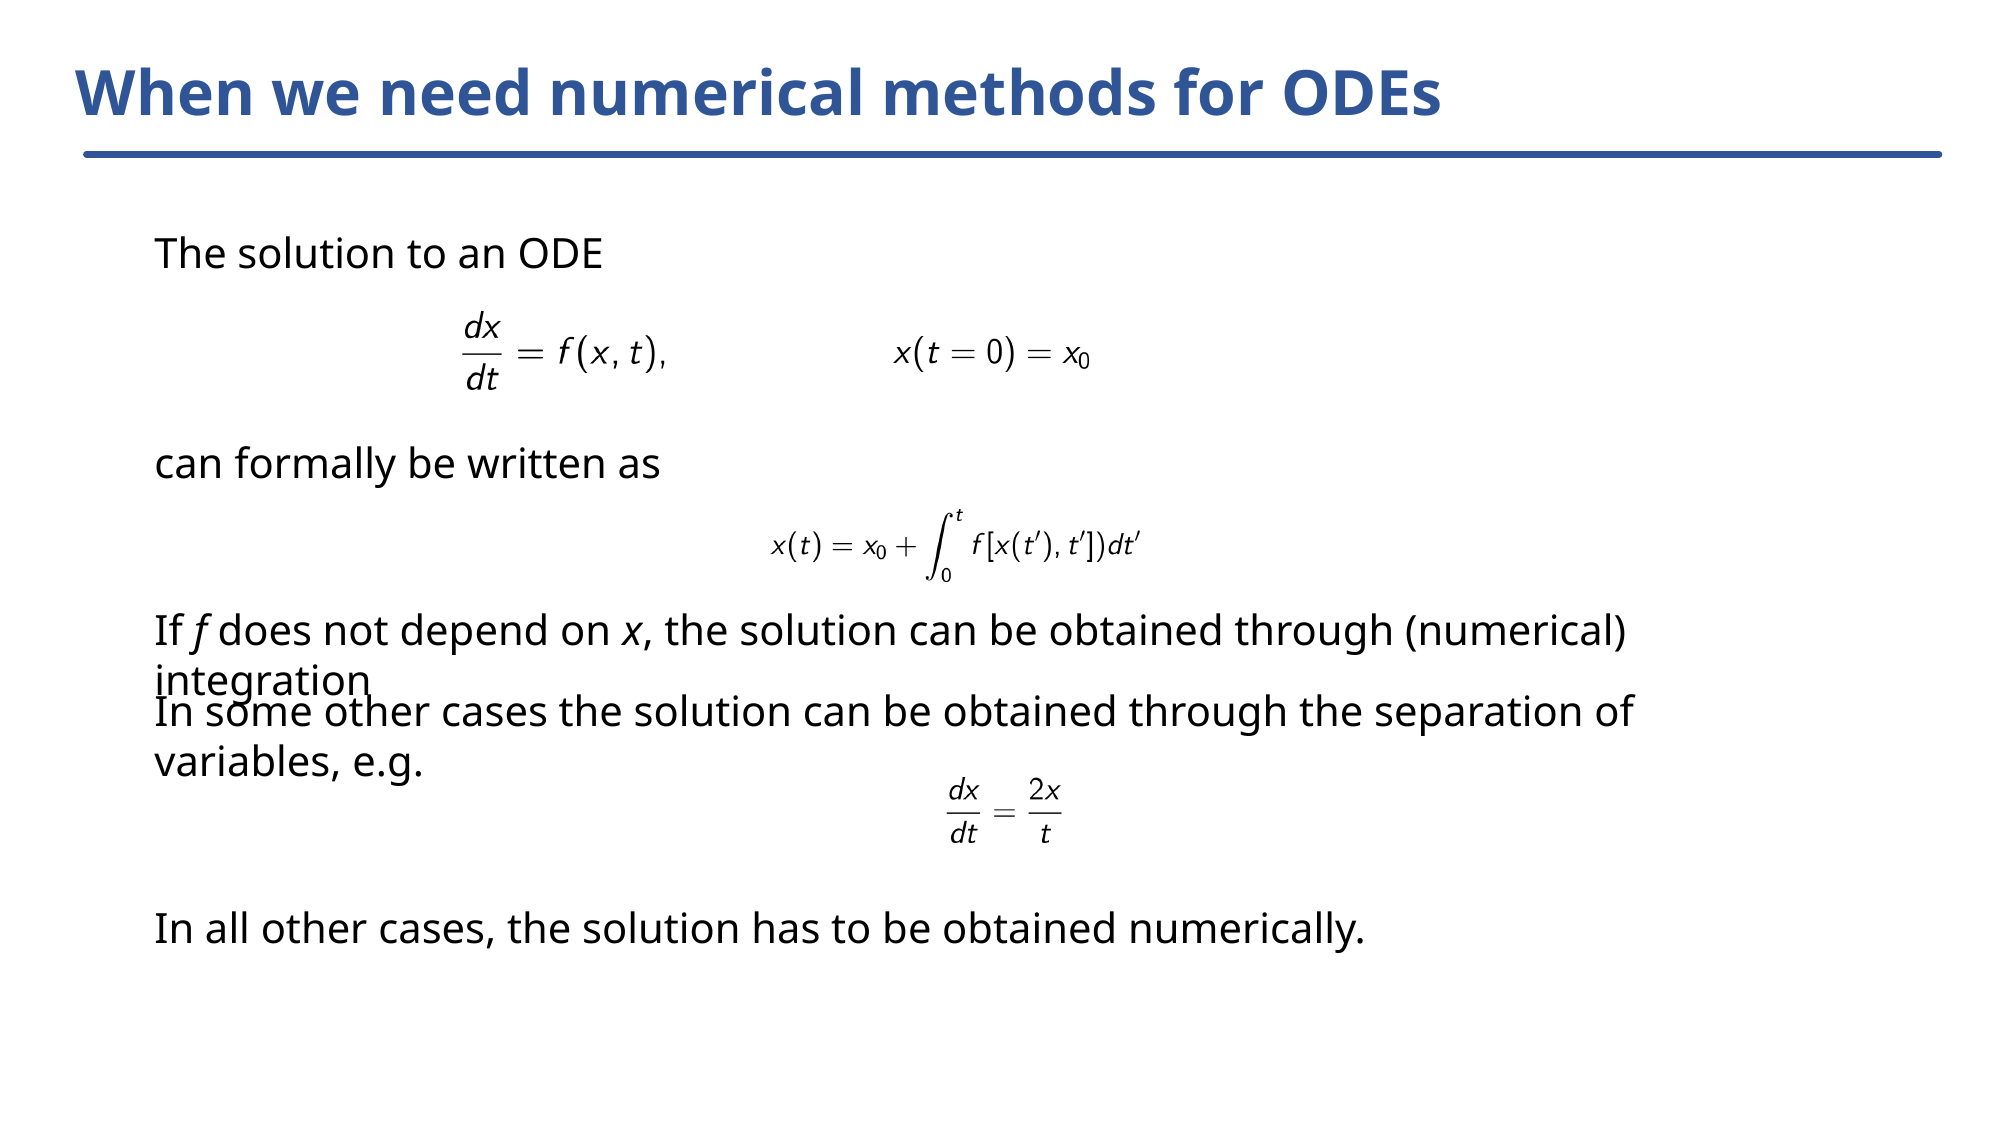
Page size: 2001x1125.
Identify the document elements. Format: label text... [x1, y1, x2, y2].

text_box The solution to an ODE [139, 219, 1745, 285]
picture [461, 311, 665, 390]
title When we need numerical methods for ODEs [60, 0, 1940, 192]
text_box can formally be written as [139, 429, 1745, 495]
text_box In all other cases, the solution has to be obtained numerically. [139, 894, 1745, 960]
text_box In some other cases the solution can be obtained through the separation of variables, e.g. [139, 676, 1745, 792]
picture [893, 336, 1089, 372]
text_box If f does not depend on x, the solution can be obtained through (numerical) integration [139, 596, 1745, 676]
picture [946, 777, 1062, 843]
picture [770, 509, 1140, 583]
